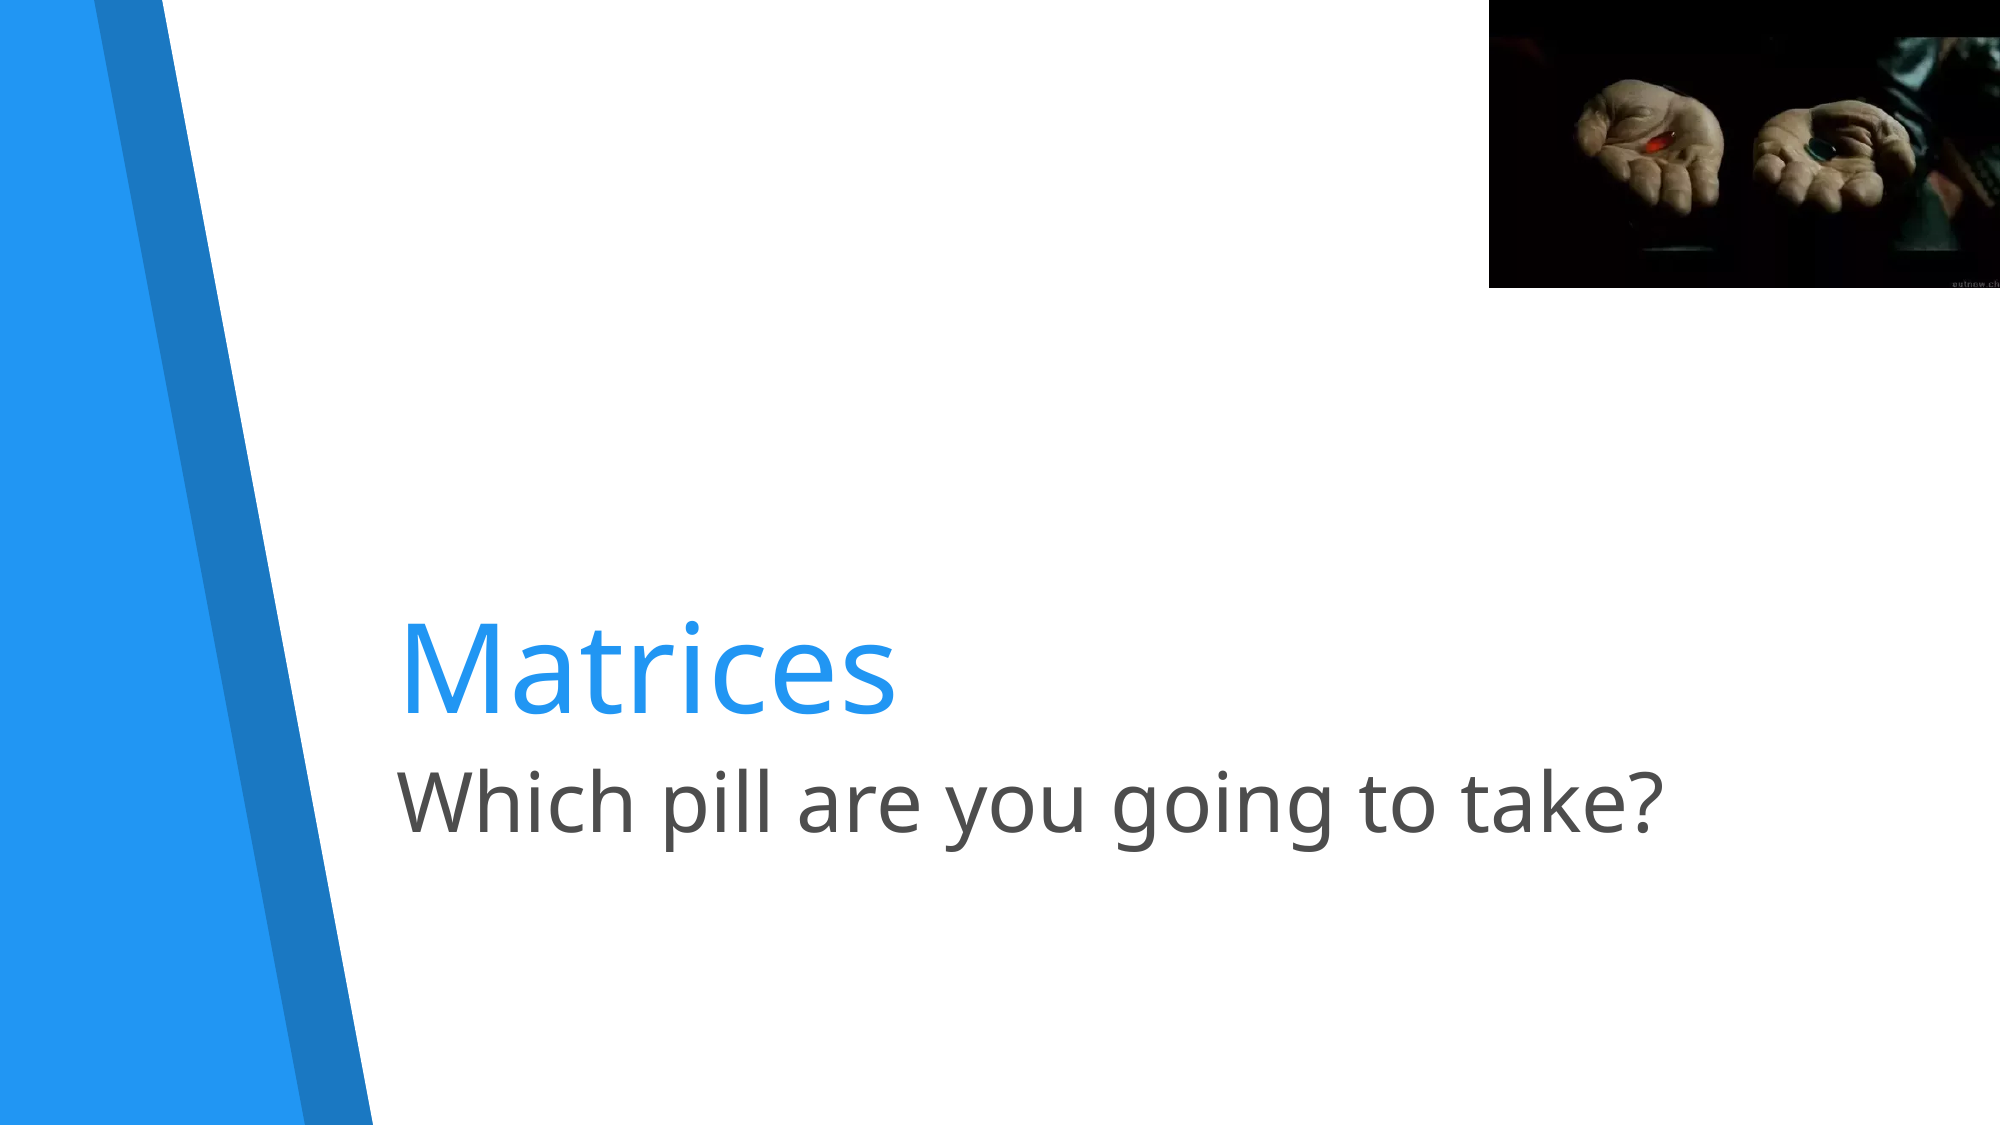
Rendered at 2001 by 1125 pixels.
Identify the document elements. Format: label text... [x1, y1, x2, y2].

text_box Which pill are you going to take? [381, 752, 1942, 999]
picture [1488, 0, 2000, 288]
text_box Matrices [381, 280, 1942, 749]
